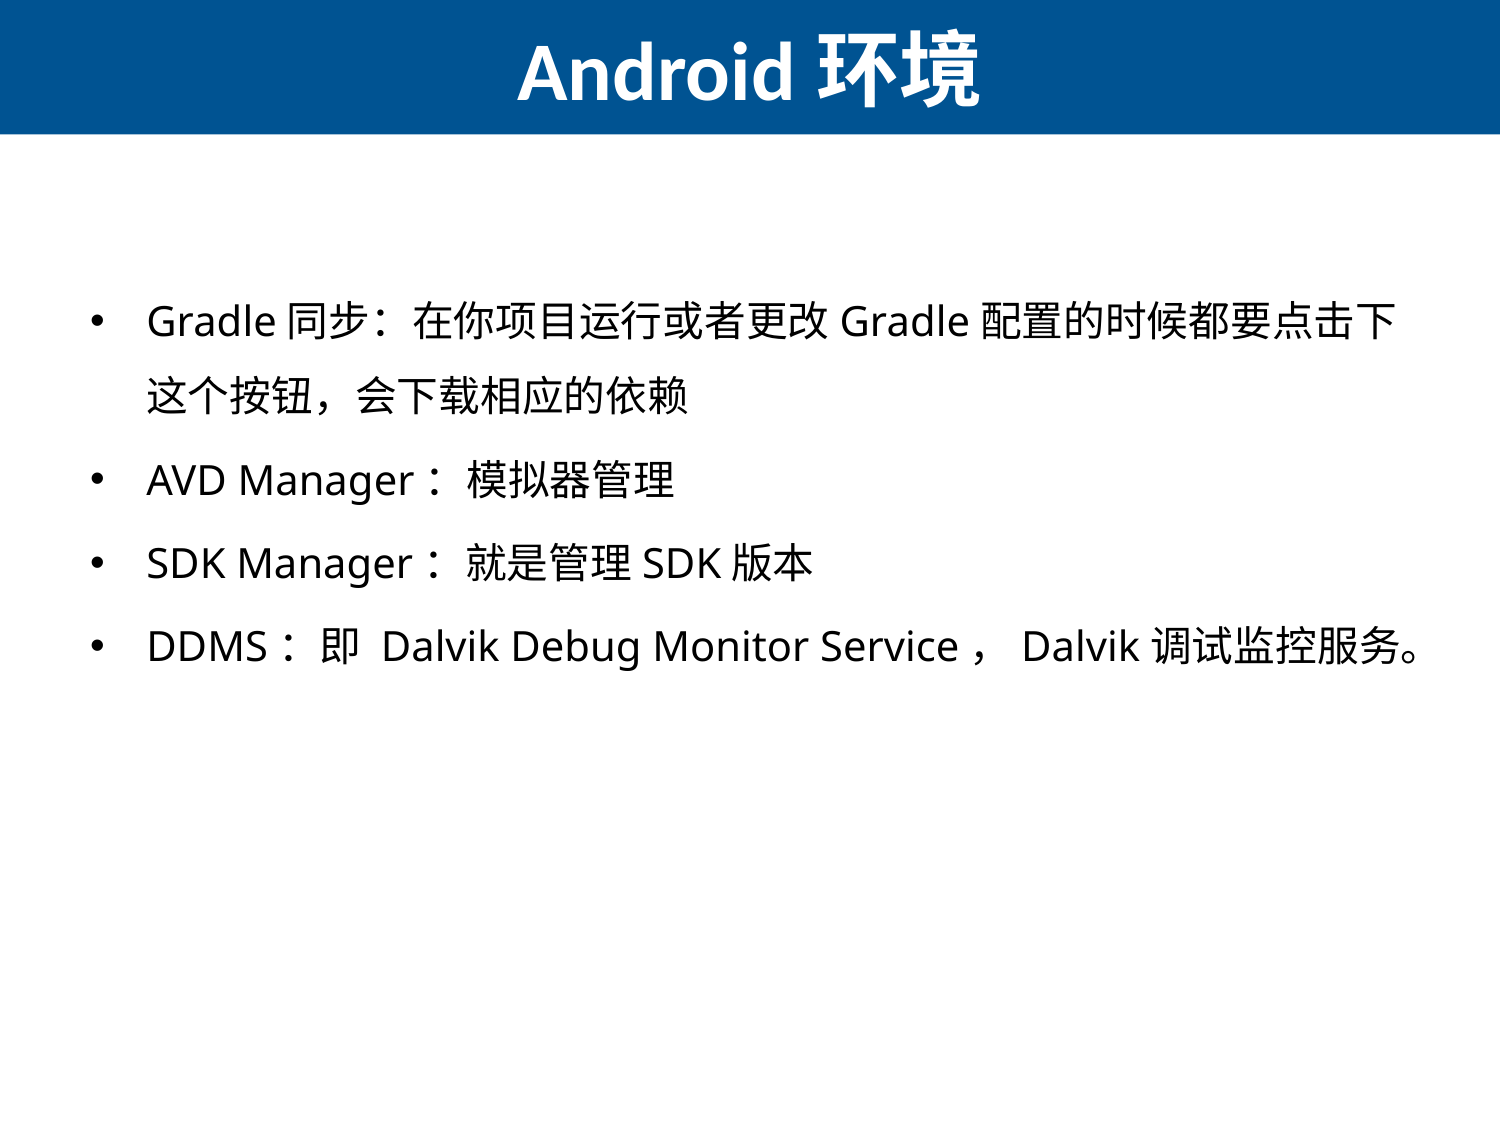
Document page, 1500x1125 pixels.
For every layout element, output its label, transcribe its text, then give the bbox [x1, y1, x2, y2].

title Android环境 [0, 0, 1500, 135]
list Gradle同步：在你项目运行或者更改Gradle配置的时候都要点击下这个按钮，会下载相应的依赖 AVD Manager：模拟器管理 SDK Manager：就是管理SDK版本 DDMS：即 Dalvik Debug Monitor Service，Dalvik调试监控服务。 [75, 262, 1425, 1005]
